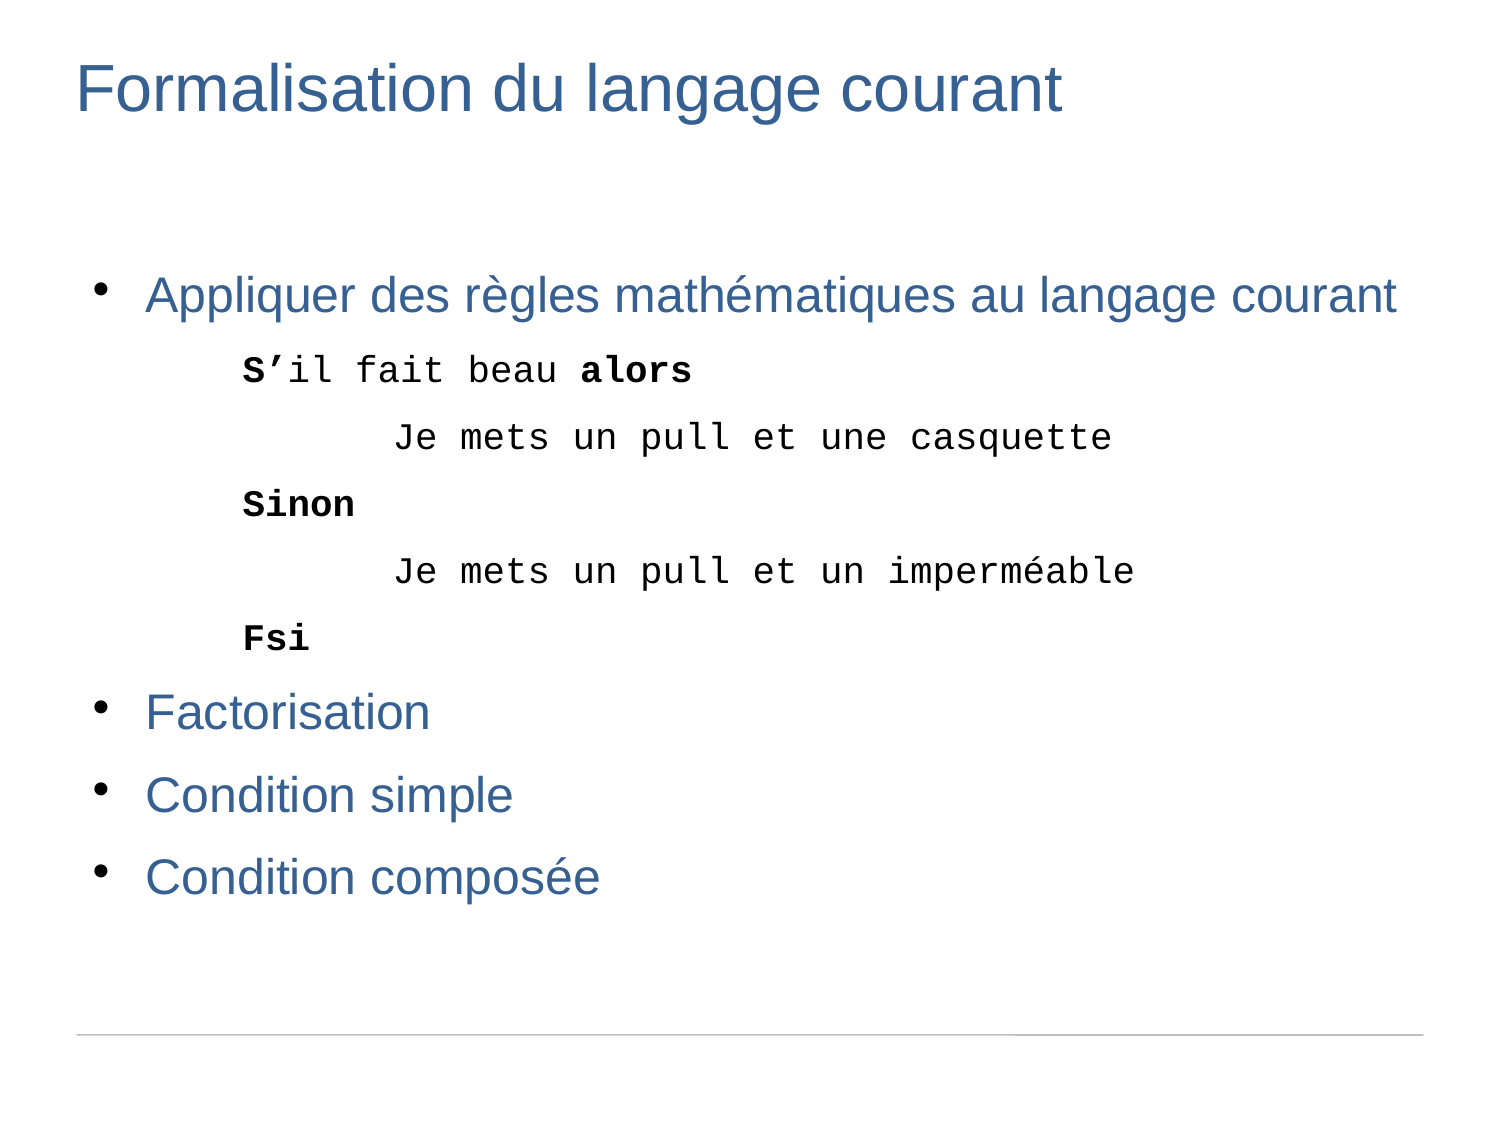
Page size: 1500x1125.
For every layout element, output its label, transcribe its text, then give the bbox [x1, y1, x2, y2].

text_box Appliquer des règles mathématiques au langage courant S’il fait beau alors Je mets un pull et une casquette Sinon Je mets un pull et un imperméable Fsi Factorisation Condition simple Condition composée [75, 262, 1425, 1005]
text_box Formalisation du langage courant [75, 45, 1425, 233]
